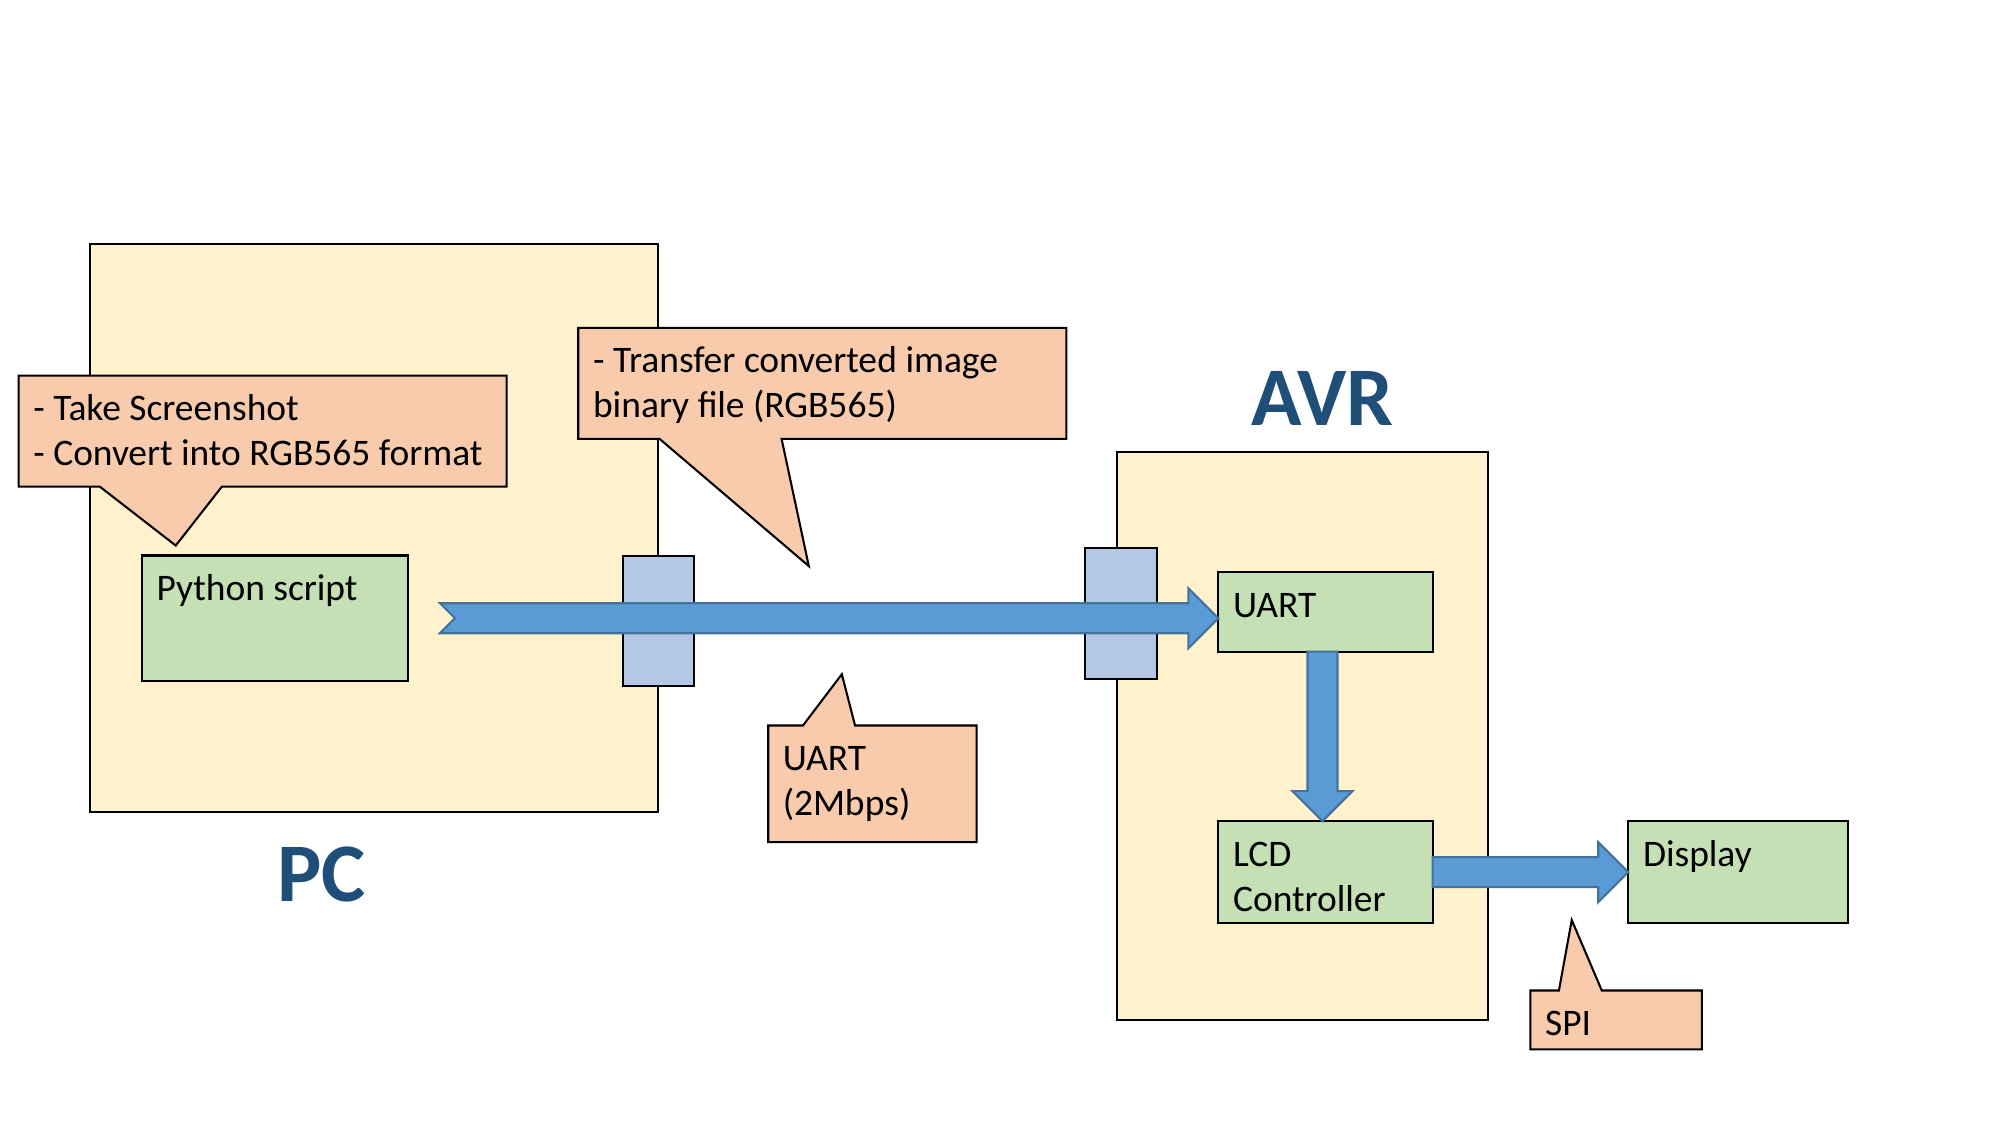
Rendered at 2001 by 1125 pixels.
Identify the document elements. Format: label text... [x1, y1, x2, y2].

text_box - Take Screenshot - Convert into RGB565 format [17, 374, 508, 547]
text_box [1084, 635, 1158, 680]
text_box LCD Controller [1217, 820, 1434, 924]
text_box Display [1627, 820, 1849, 924]
text_box [622, 555, 695, 602]
text_box SPI [1529, 916, 1703, 1051]
text_box PC [262, 811, 385, 926]
text_box Python script [141, 554, 409, 682]
text_box - Transfer converted image binary file (RGB565) [577, 326, 1068, 569]
text_box UART [1217, 571, 1434, 653]
text_box [1289, 650, 1355, 823]
text_box [1084, 547, 1158, 602]
text_box [437, 585, 1220, 651]
text_box [1431, 839, 1630, 905]
text_box UART (2Mbps) [767, 671, 978, 844]
text_box [622, 635, 695, 687]
text_box [1116, 623, 1489, 1021]
text_box [1116, 451, 1489, 856]
text_box AVR [1236, 334, 1409, 449]
text_box [89, 243, 659, 813]
